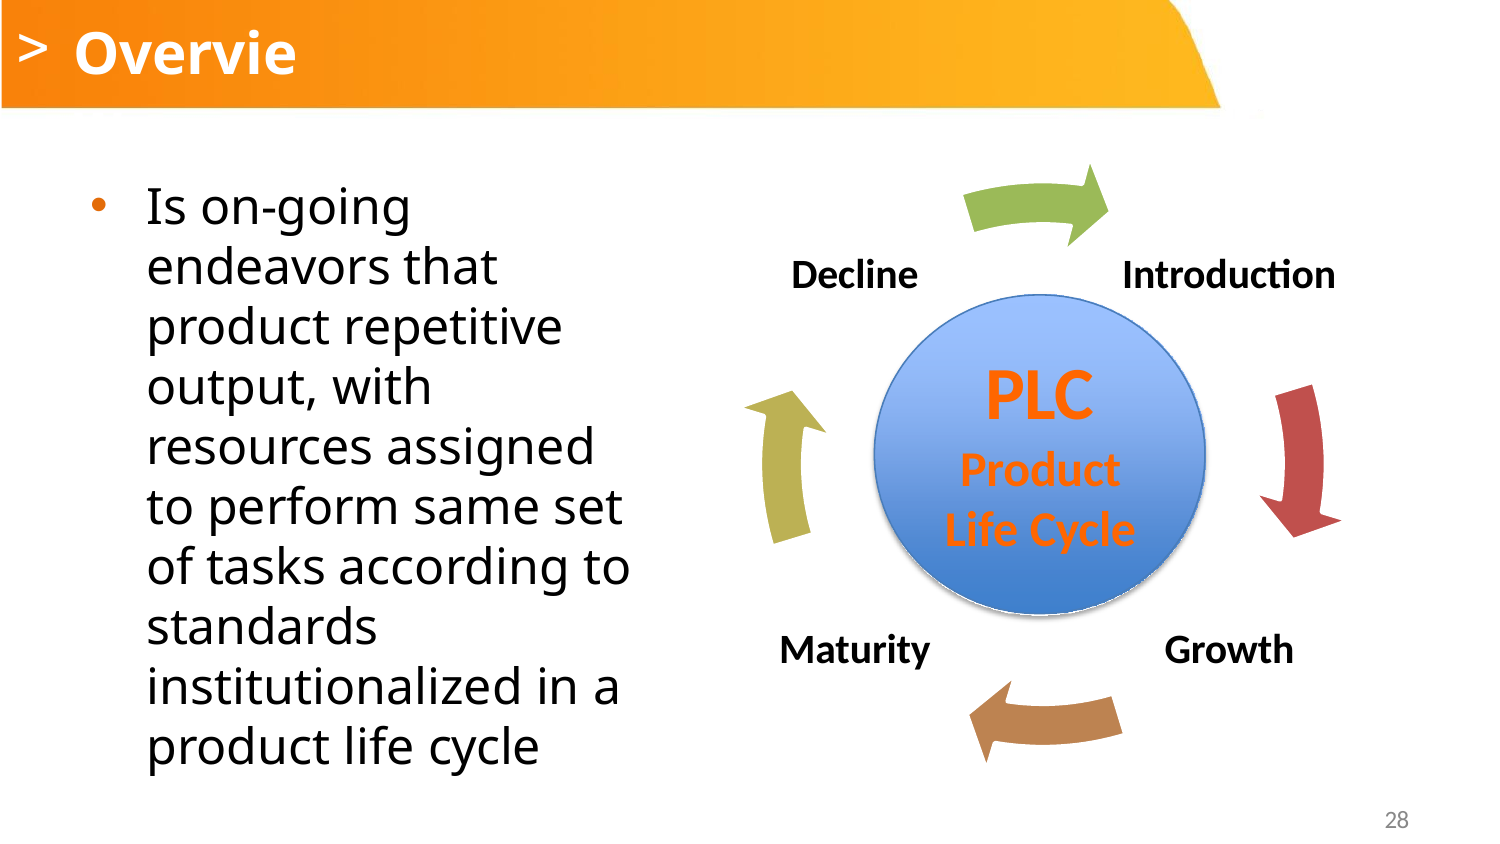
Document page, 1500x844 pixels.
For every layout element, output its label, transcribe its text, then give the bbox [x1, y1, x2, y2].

slide_number 28 [1378, 807, 1419, 844]
text_box Growth [1162, 619, 1299, 672]
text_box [958, 154, 1114, 256]
title Overview [14, 14, 333, 158]
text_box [964, 671, 1128, 773]
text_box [1250, 379, 1352, 543]
text_box Decline [789, 244, 923, 297]
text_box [734, 385, 836, 549]
picture [1, 0, 1470, 119]
text_box Maturity [777, 619, 935, 672]
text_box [866, 290, 1214, 626]
text_box Introduction [1119, 244, 1341, 297]
text_box Is on-going endeavors that product repetitive output, with resources assigned to perform same set of tasks according to standards institutionalized in a product life cycle [87, 172, 654, 775]
